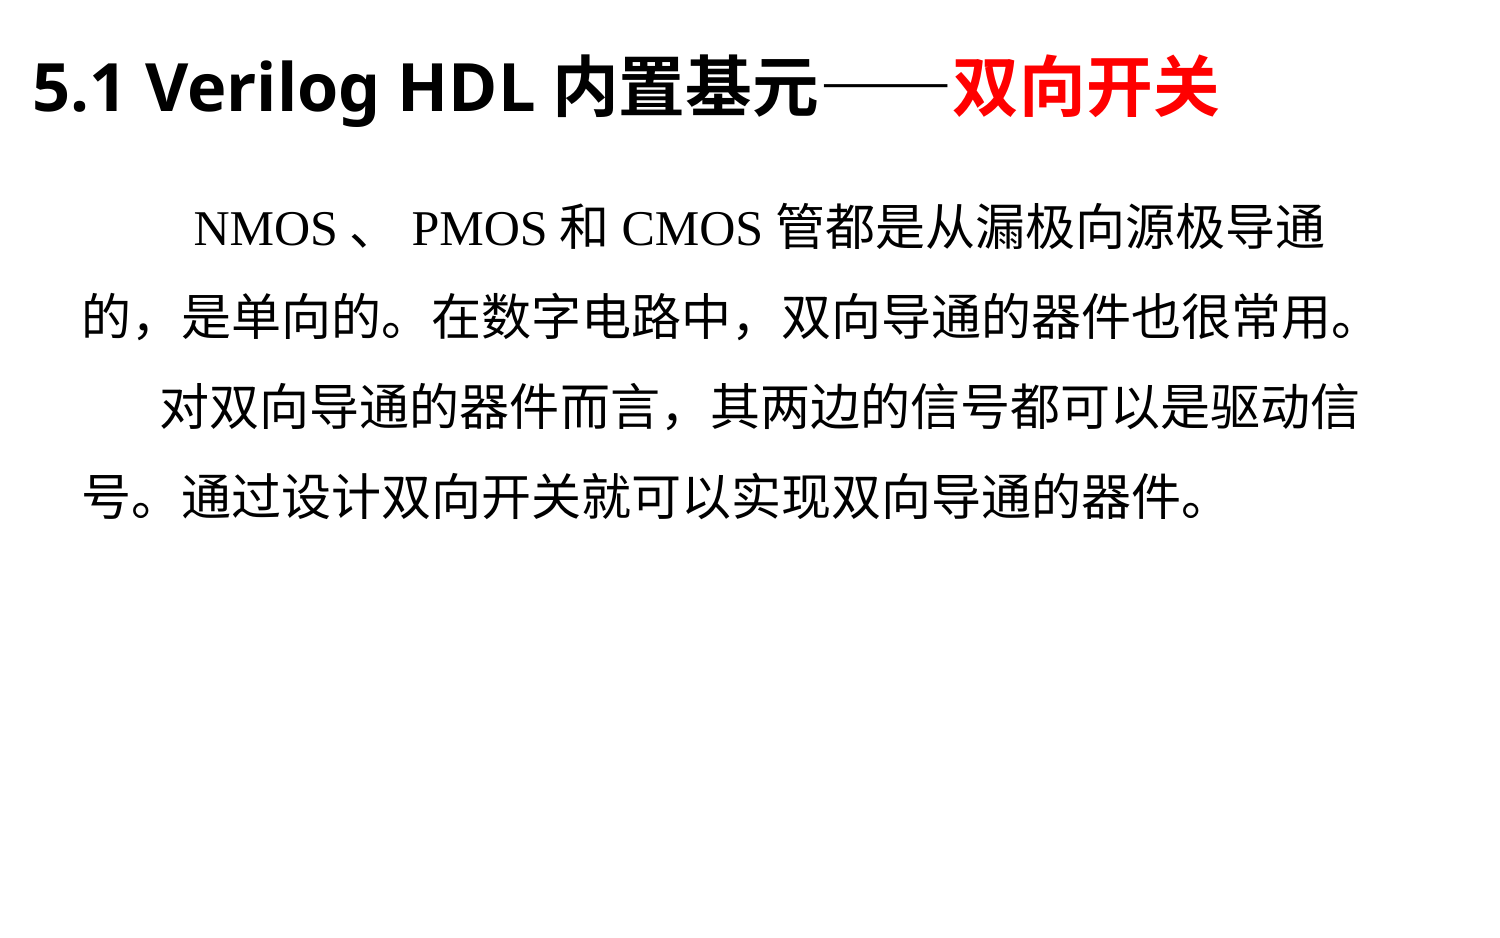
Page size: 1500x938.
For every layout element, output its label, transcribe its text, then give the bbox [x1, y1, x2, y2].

title NMOS、PMOS和CMOS管都是从漏极向源极导通的，是单向的。在数字电路中，双向导通的器件也很常用。 对双向导通的器件而言，其两边的信号都可以是驱动信号。通过设计双向开关就可以实现双向导通的器件。 [81, 132, 1417, 861]
text_box 5.1 Verilog HDL内置基元——双向开关 [17, 37, 1471, 132]
